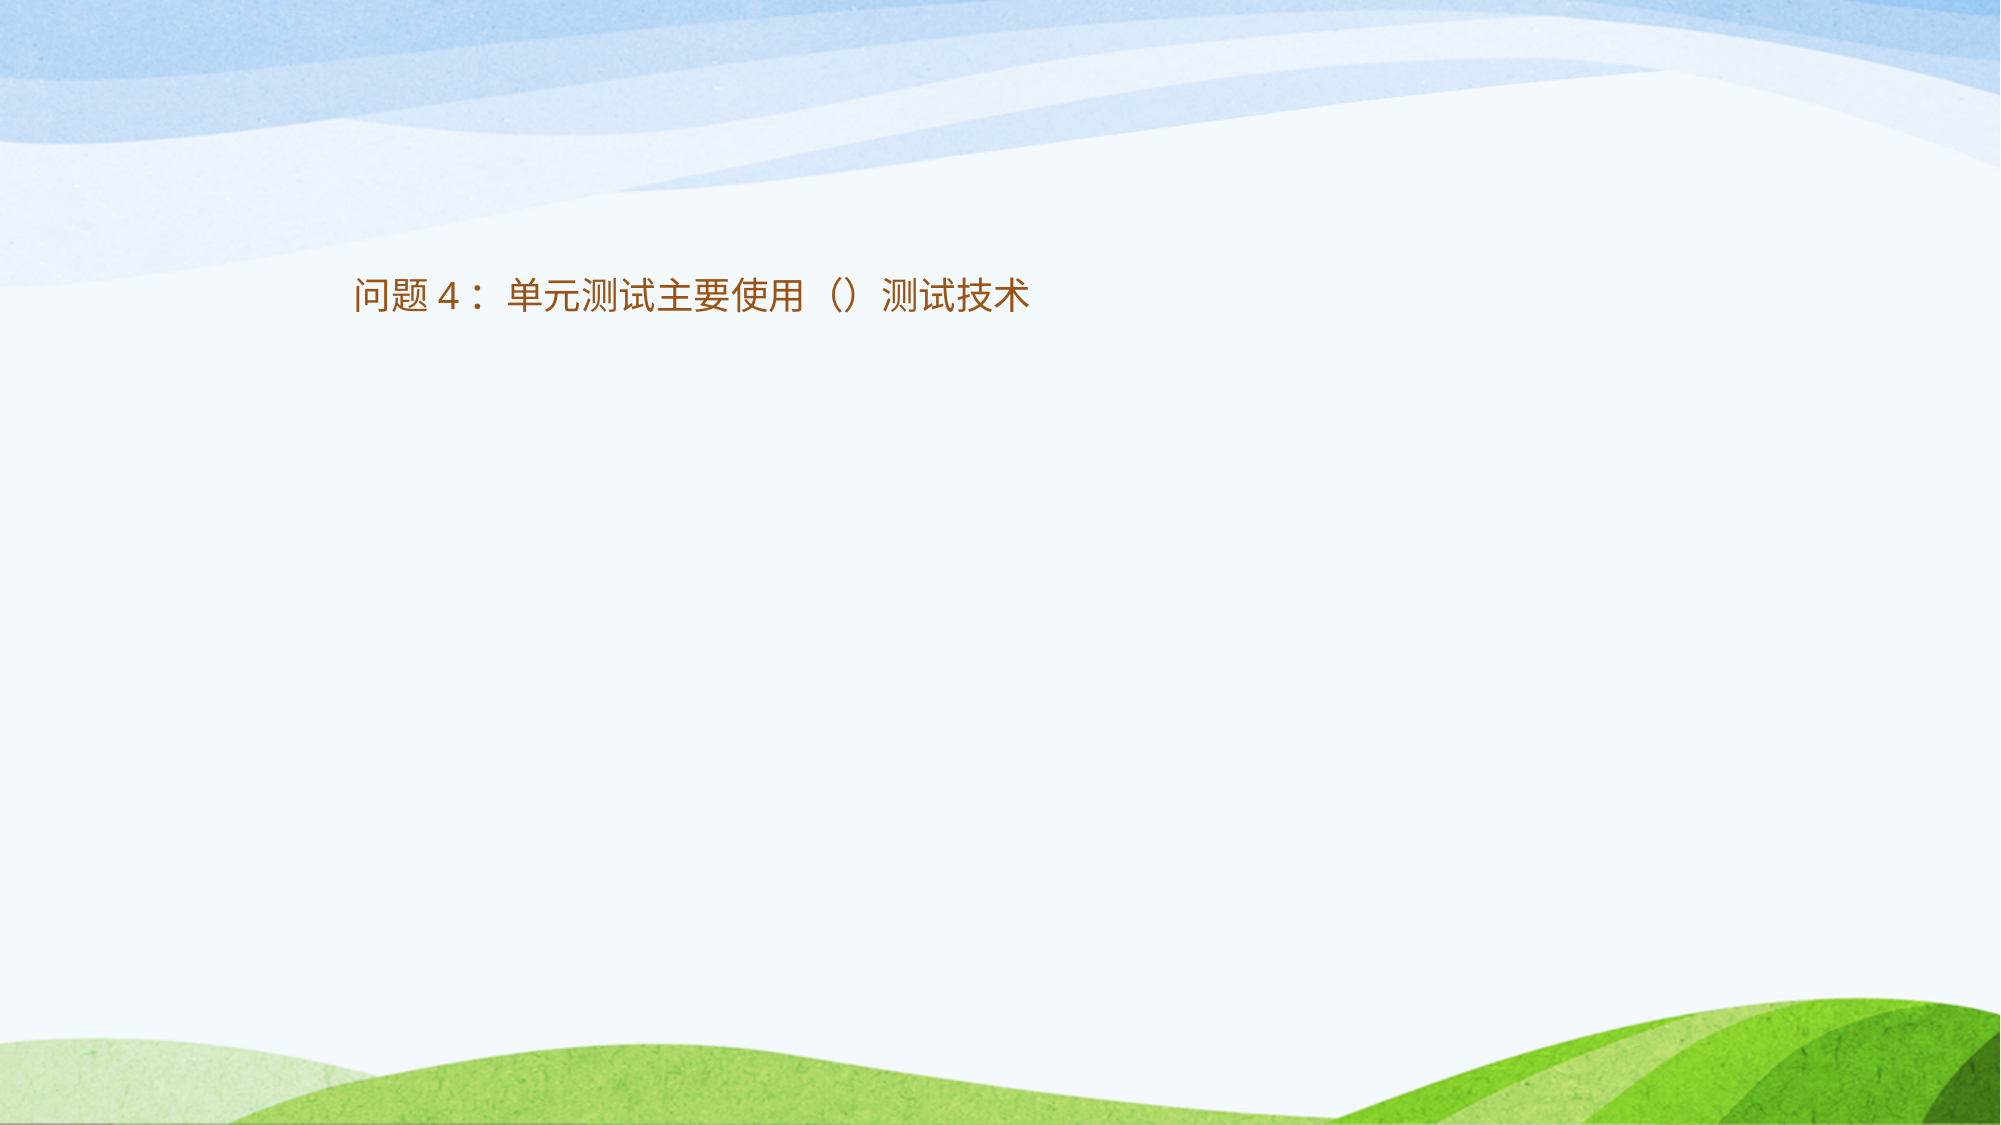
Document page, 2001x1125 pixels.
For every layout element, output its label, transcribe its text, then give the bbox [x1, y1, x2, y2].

text_box 问题4：单元测试主要使用（）测试技术 [339, 264, 1729, 415]
picture [0, 0, 2001, 1125]
